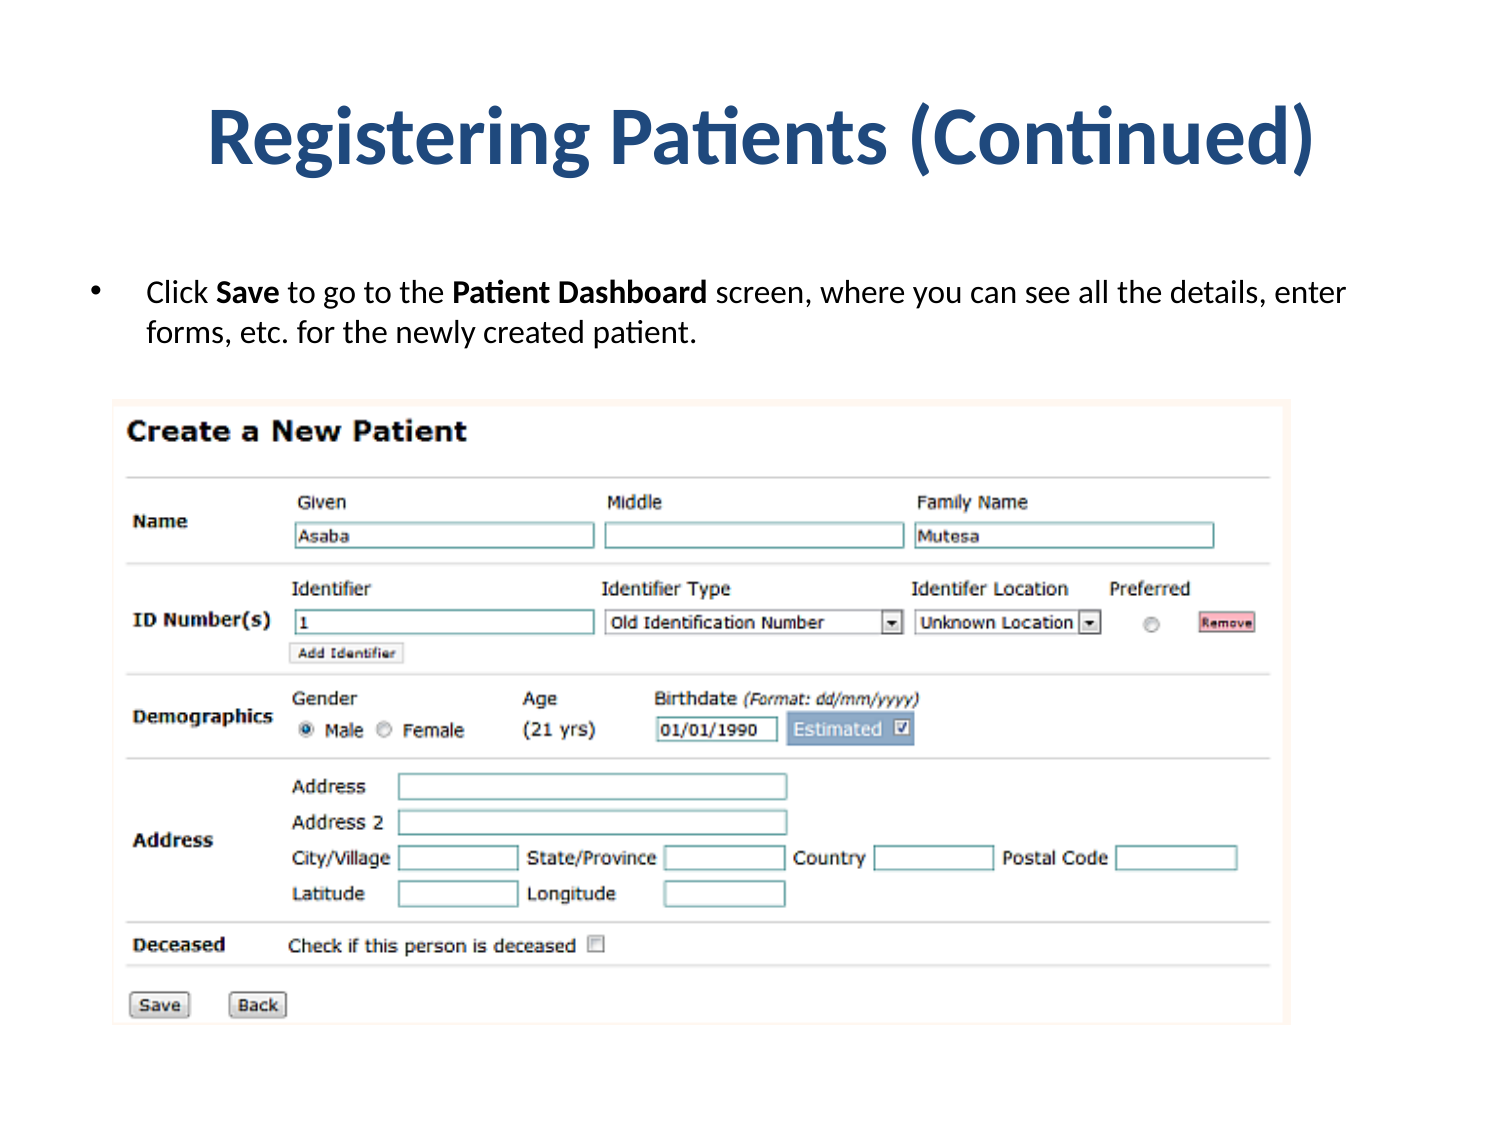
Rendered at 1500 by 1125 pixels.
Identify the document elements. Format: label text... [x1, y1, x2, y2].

list Click Save to go to the Patient Dashboard screen, where you can see all the details, enter forms, etc. for the newly created patient. [75, 262, 1425, 1005]
title Registering Patients (Continued) [87, 37, 1438, 225]
picture [112, 399, 1291, 1026]
